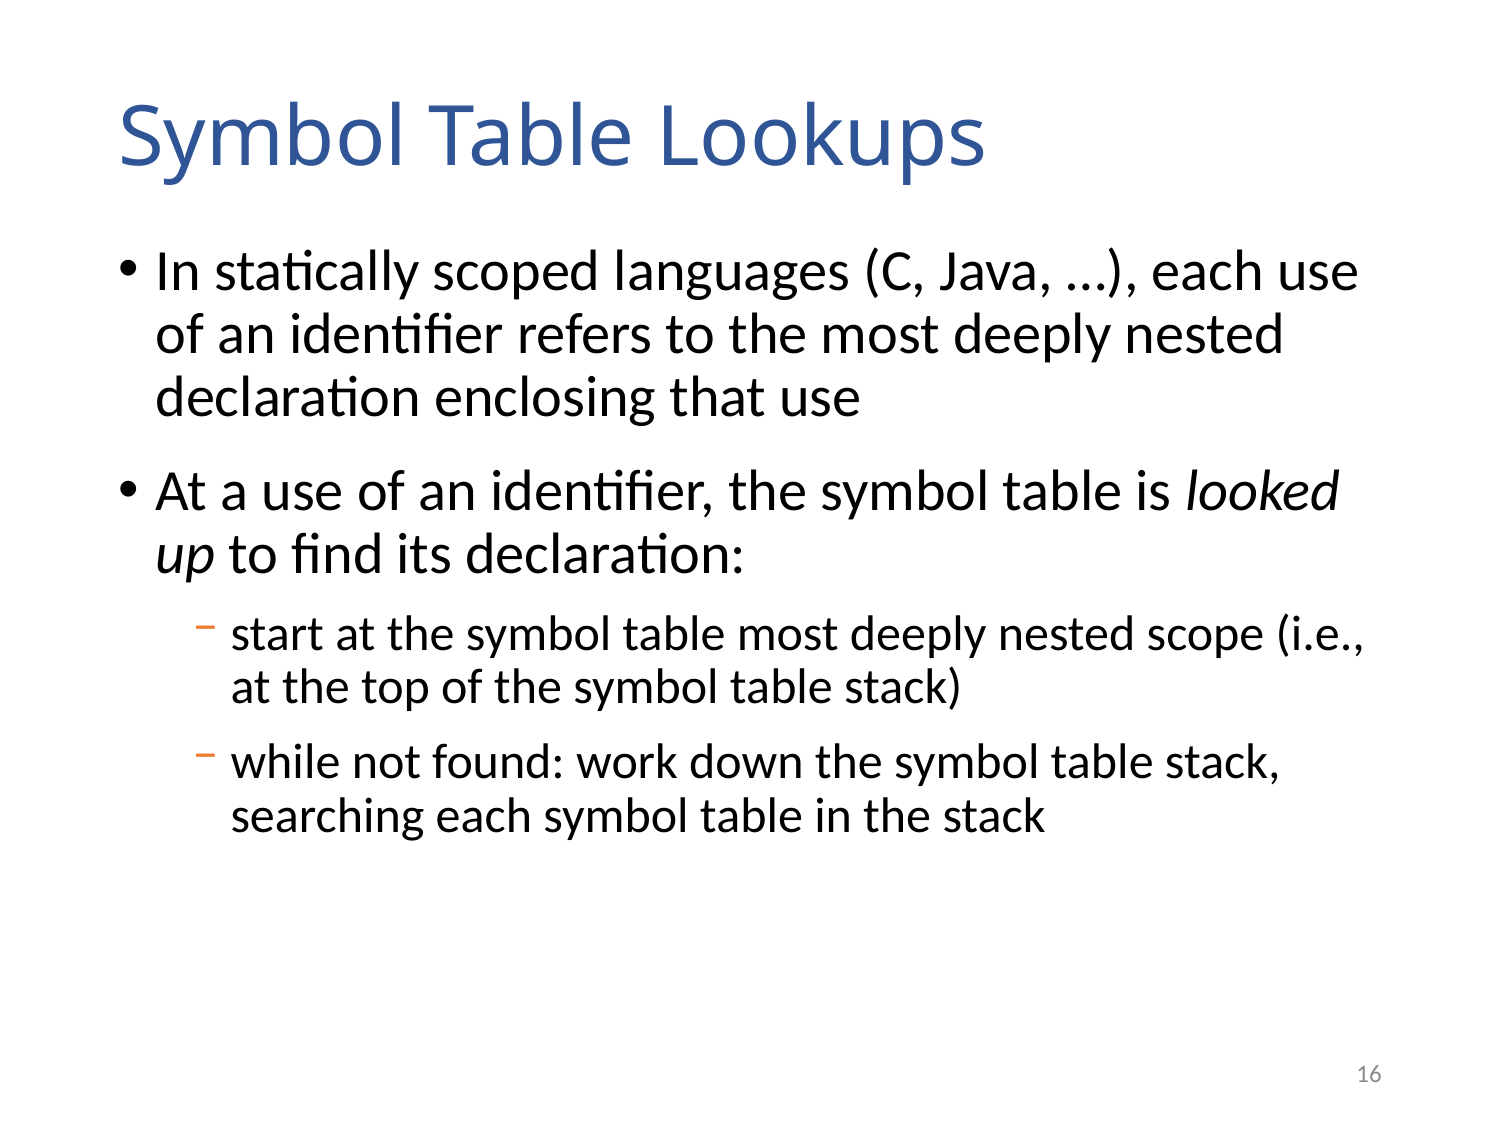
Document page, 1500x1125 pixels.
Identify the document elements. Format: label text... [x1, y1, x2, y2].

title Symbol Table Lookups [103, 59, 1397, 218]
slide_number 16 [1059, 1042, 1397, 1103]
list In statically scoped languages (C, Java, …), each use of an identifier refers to the most deeply nested declaration enclosing that use At a use of an identifier, the symbol table is looked up to find its declaration: start at the symbol table most deeply nested scope (i.e., at the top of the symbol table stack) while not found: work down the symbol table stack, searching each symbol table in the stack [103, 232, 1397, 1014]
